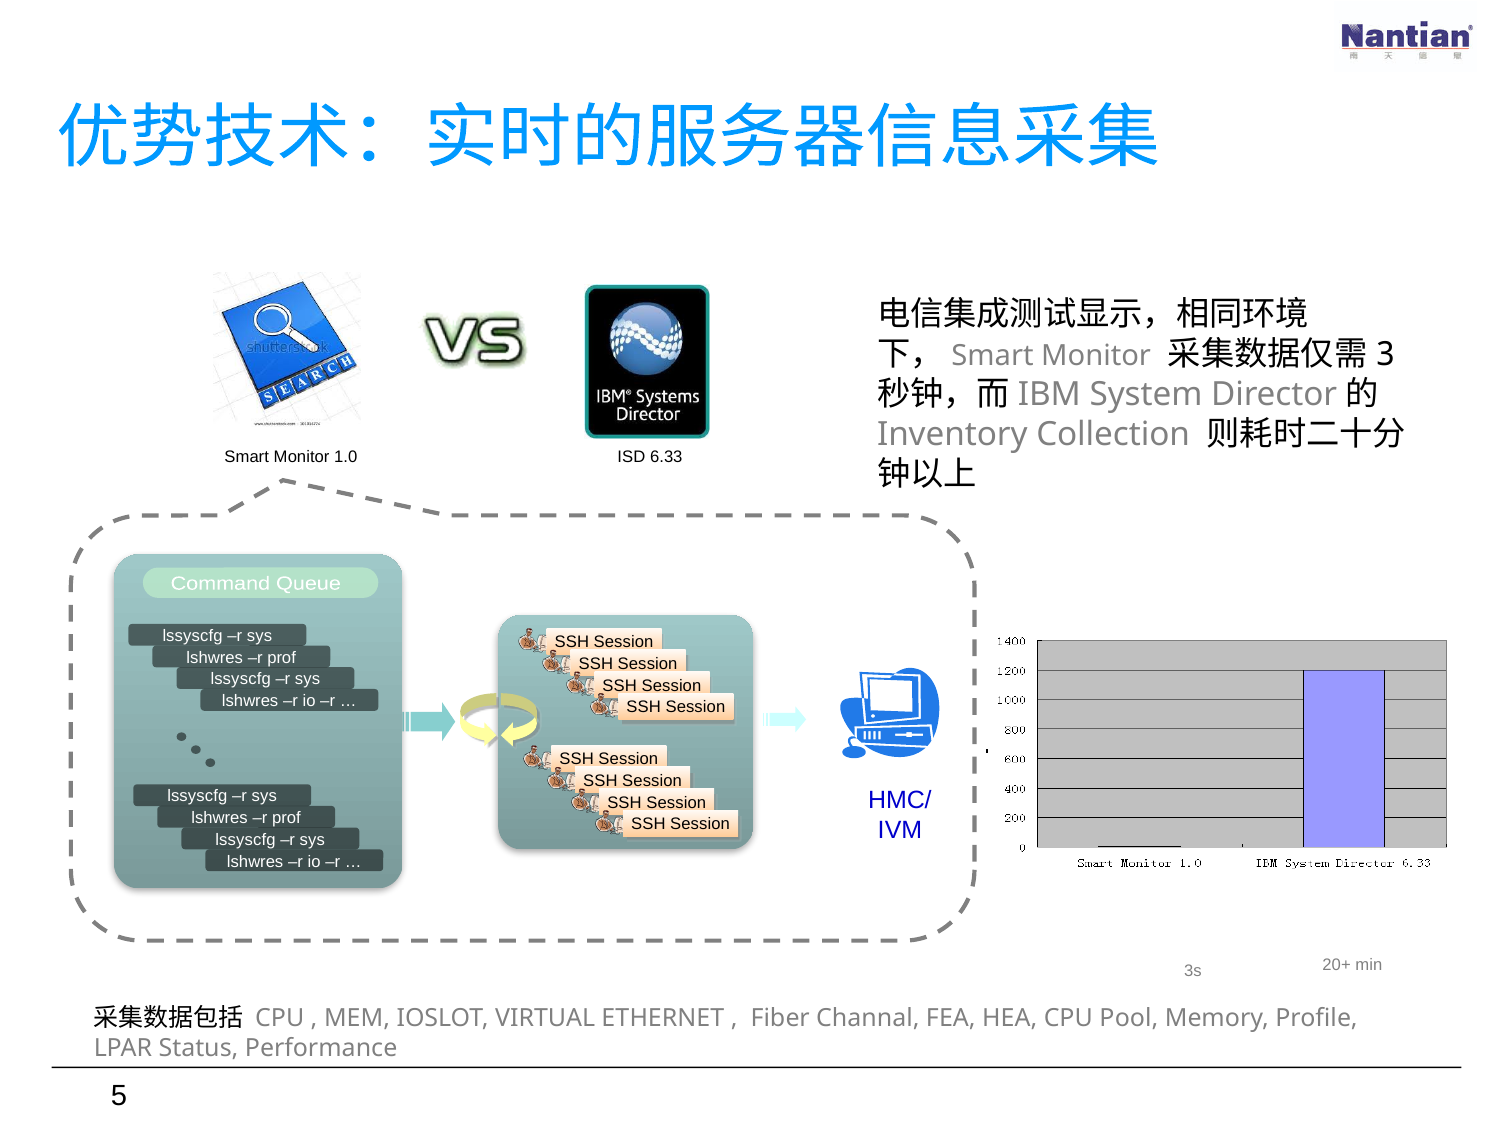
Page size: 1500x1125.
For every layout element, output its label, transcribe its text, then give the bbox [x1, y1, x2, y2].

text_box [70, 515, 975, 941]
text_box 电信集成测试显示，相同环境下，Smart Monitor 采集数据仅需3秒钟，而IBM System Director的Inventory Collection 则耗时二十分钟以上 [862, 284, 1436, 500]
text_box 20+ min [1305, 946, 1400, 981]
text_box 采集数据包括 CPU , MEM, IOSLOT, VIRTUAL ETHERNET , Fiber Channal, FEA, HEA, CPU Pool, Memory, Profile, LPAR Status, Performance [79, 993, 1415, 1069]
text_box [584, 284, 710, 474]
picture [1334, 1, 1477, 72]
picture [401, 278, 552, 405]
slide_number 5 [38, 1068, 143, 1125]
text_box 3s [1163, 952, 1223, 987]
picture [985, 627, 1453, 876]
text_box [200, 272, 382, 474]
